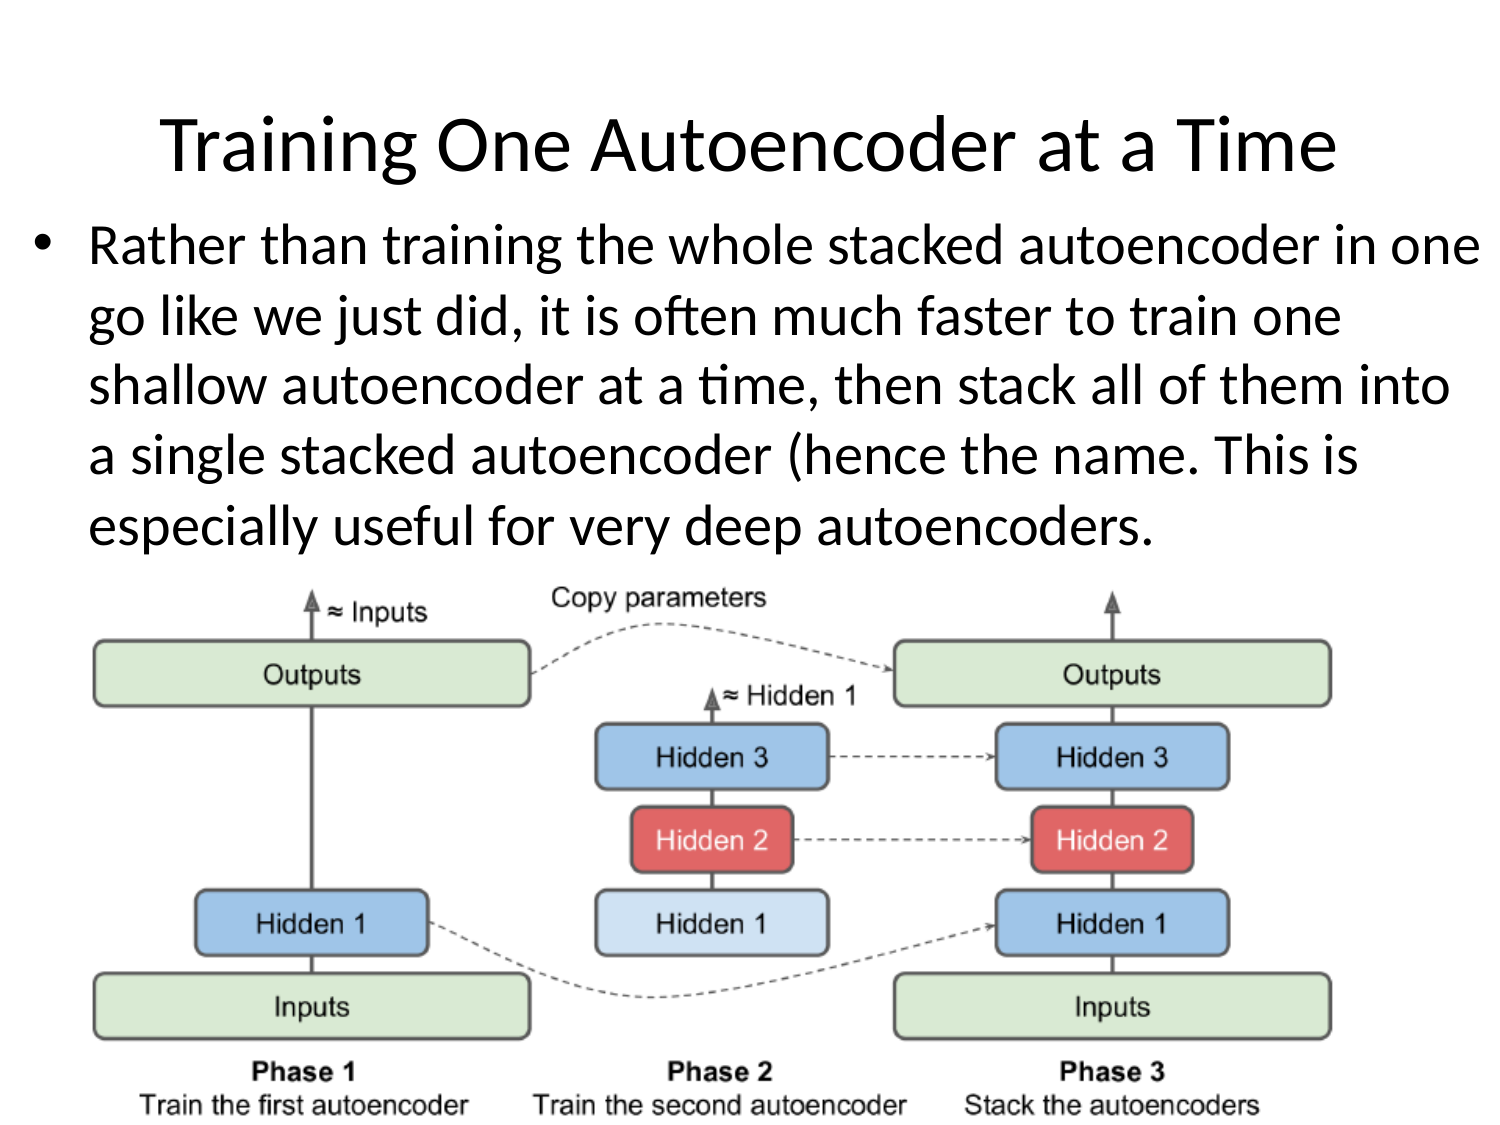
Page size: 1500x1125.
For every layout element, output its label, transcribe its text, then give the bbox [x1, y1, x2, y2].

list Rather than training the whole stacked autoencoder in one go like we just did, it is often much faster to train one shallow autoencoder at a time, then stack all of them into a single stacked autoencoder (hence the name. This is especially useful for very deep autoencoders. [17, 199, 1500, 1043]
picture [81, 576, 1345, 1125]
title Training One Autoencoder at a Time [75, 45, 1425, 199]
